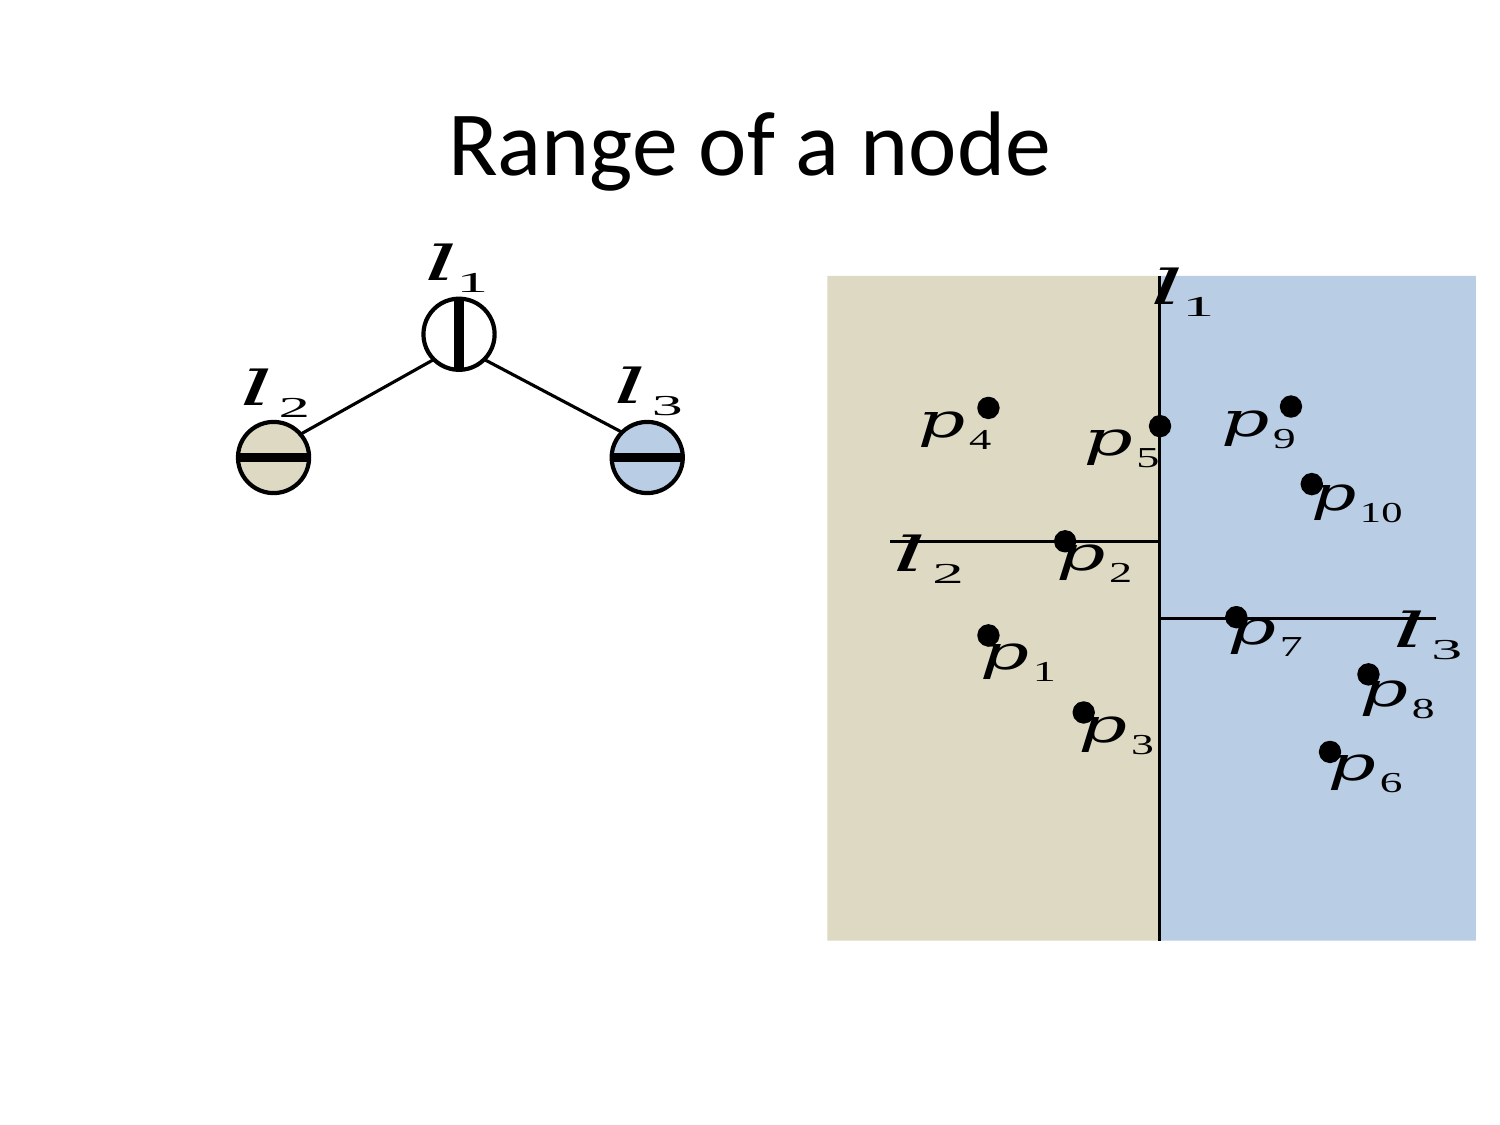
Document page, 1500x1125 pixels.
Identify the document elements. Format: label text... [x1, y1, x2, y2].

text_box [1057, 549, 1069, 553]
text_box [1318, 740, 1342, 764]
text_box [1164, 274, 1478, 943]
text_box [1148, 416, 1155, 437]
text_box [1279, 395, 1303, 418]
text_box [1225, 606, 1248, 617]
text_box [611, 421, 684, 494]
text_box [1300, 472, 1323, 496]
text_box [484, 359, 623, 433]
title Range of a node [75, 45, 1425, 233]
text_box [977, 396, 1000, 420]
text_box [237, 421, 310, 494]
text_box [825, 274, 1162, 943]
text_box [1357, 663, 1380, 686]
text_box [423, 298, 495, 371]
text_box [1165, 416, 1172, 437]
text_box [298, 359, 435, 436]
text_box [1072, 701, 1095, 724]
text_box [1054, 530, 1077, 540]
text_box [977, 624, 1000, 647]
